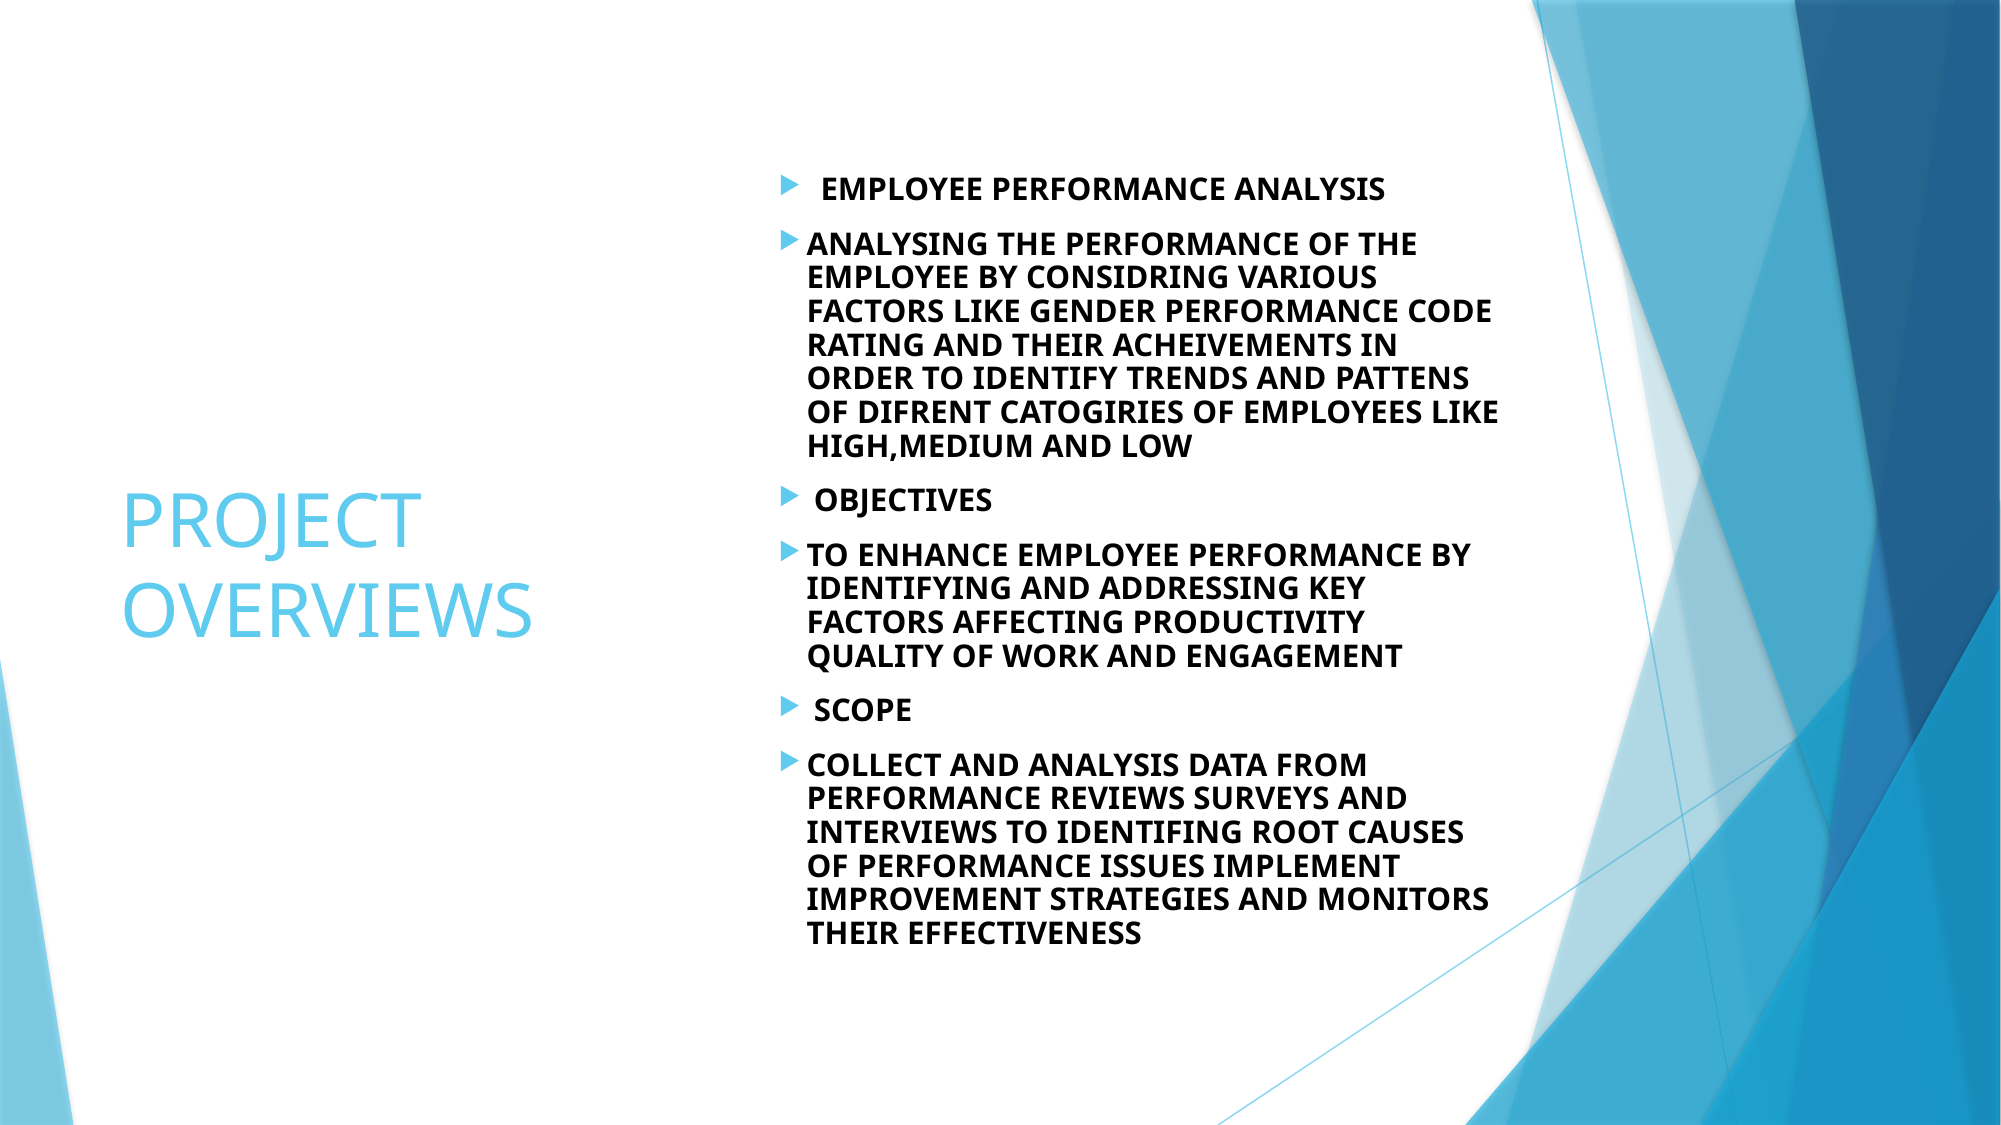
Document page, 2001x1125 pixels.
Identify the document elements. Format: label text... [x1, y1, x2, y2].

title PROJECT OVERVIEWS [105, 133, 658, 991]
list EMPLOYEE PERFORMANCE ANALYSIS ANALYSING THE PERFORMANCE OF THE EMPLOYEE BY CONSIDRING VARIOUS FACTORS LIKE GENDER PERFORMANCE CODE RATING AND THEIR ACHEIVEMENTS IN ORDER TO IDENTIFY TRENDS AND PATTENS OF DIFRENT CATOGIRIES OF EMPLOYEES LIKE HIGH,MEDIUM AND LOW OBJECTIVES TO ENHANCE EMPLOYEE PERFORMANCE BY IDENTIFYING AND ADDRESSING KEY FACTORS AFFECTING PRODUCTIVITY QUALITY OF WORK AND ENGAGEMENT SCOPE COLLECT AND ANALYSIS DATA FROM PERFORMANCE REVIEWS SURVEYS AND INTERVIEWS TO IDENTIFING ROOT CAUSES OF PERFORMANCE ISSUES IMPLEMENT IMPROVEMENT STRATEGIES AND MONITORS THEIR EFFECTIVENESS [763, 133, 1522, 991]
